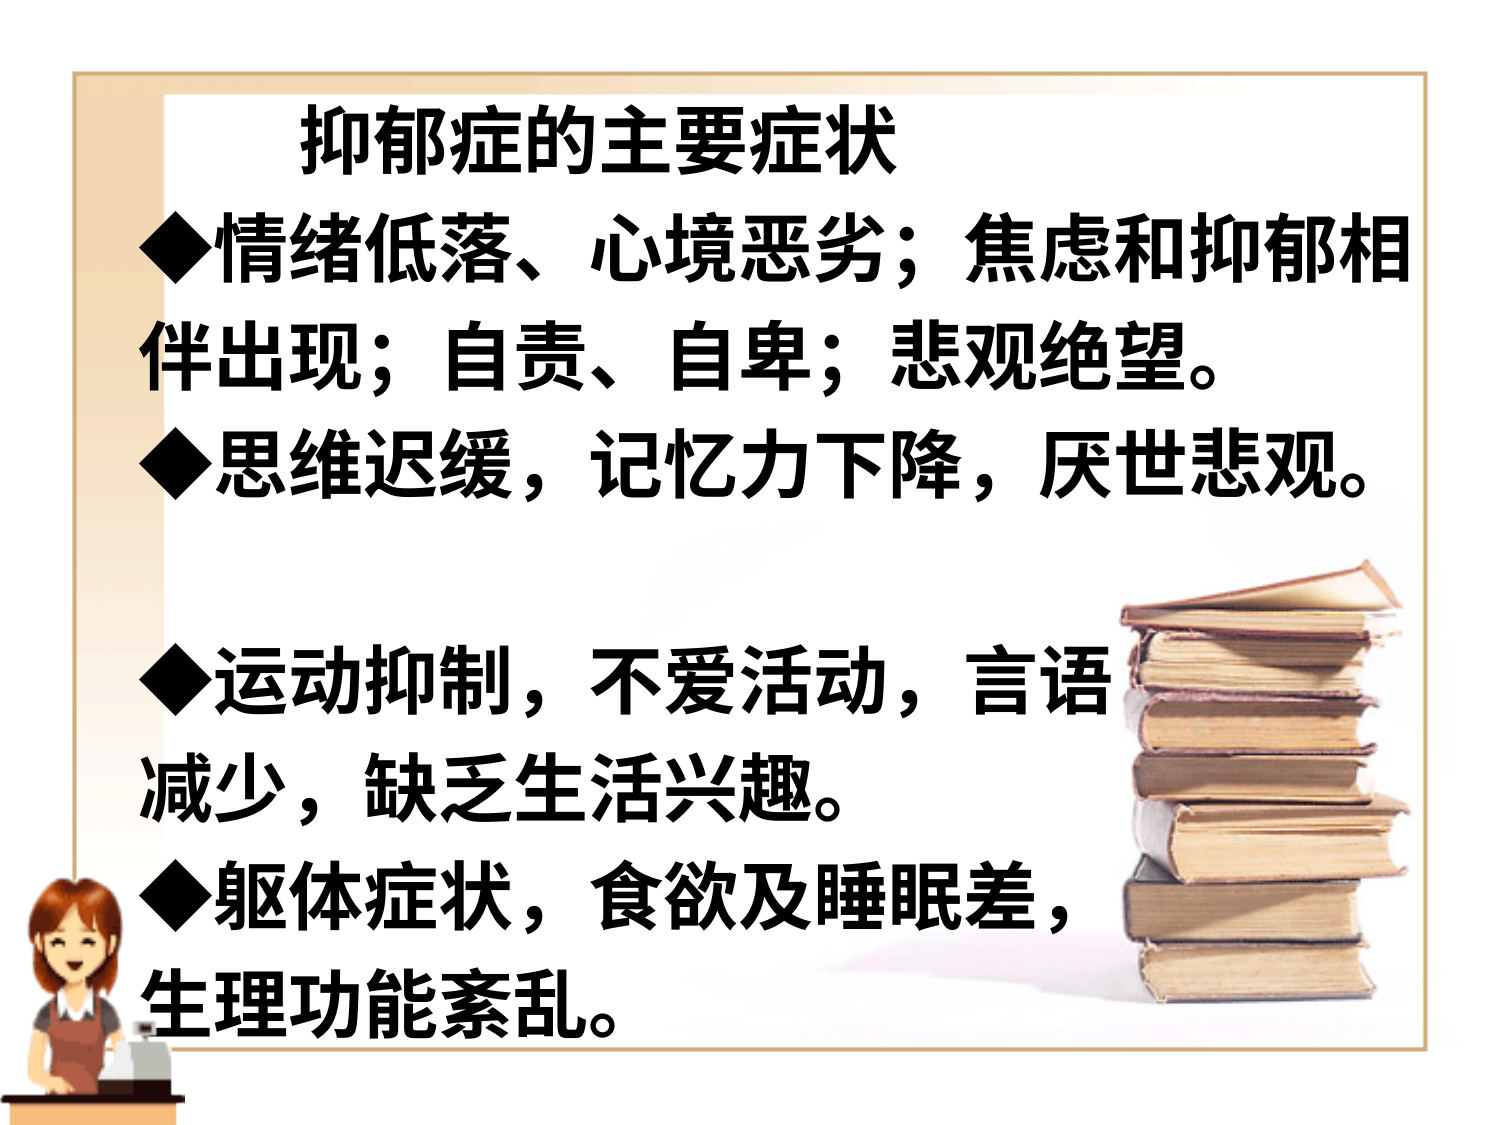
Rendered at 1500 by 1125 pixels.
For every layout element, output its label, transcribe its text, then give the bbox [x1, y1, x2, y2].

title 抑郁症的主要症状 ◆情绪低落、心境恶劣；焦虑和抑郁相伴出现；自责、自卑；悲观绝望。 ◆思维迟缓，记忆力下降，厌世悲观。 ◆运动抑制，不爱活动，言语 减少，缺乏生活兴趣。 ◆躯体症状，食欲及睡眠差， 生理功能紊乱。 [123, 66, 1436, 1058]
picture [0, 0, 1500, 1125]
